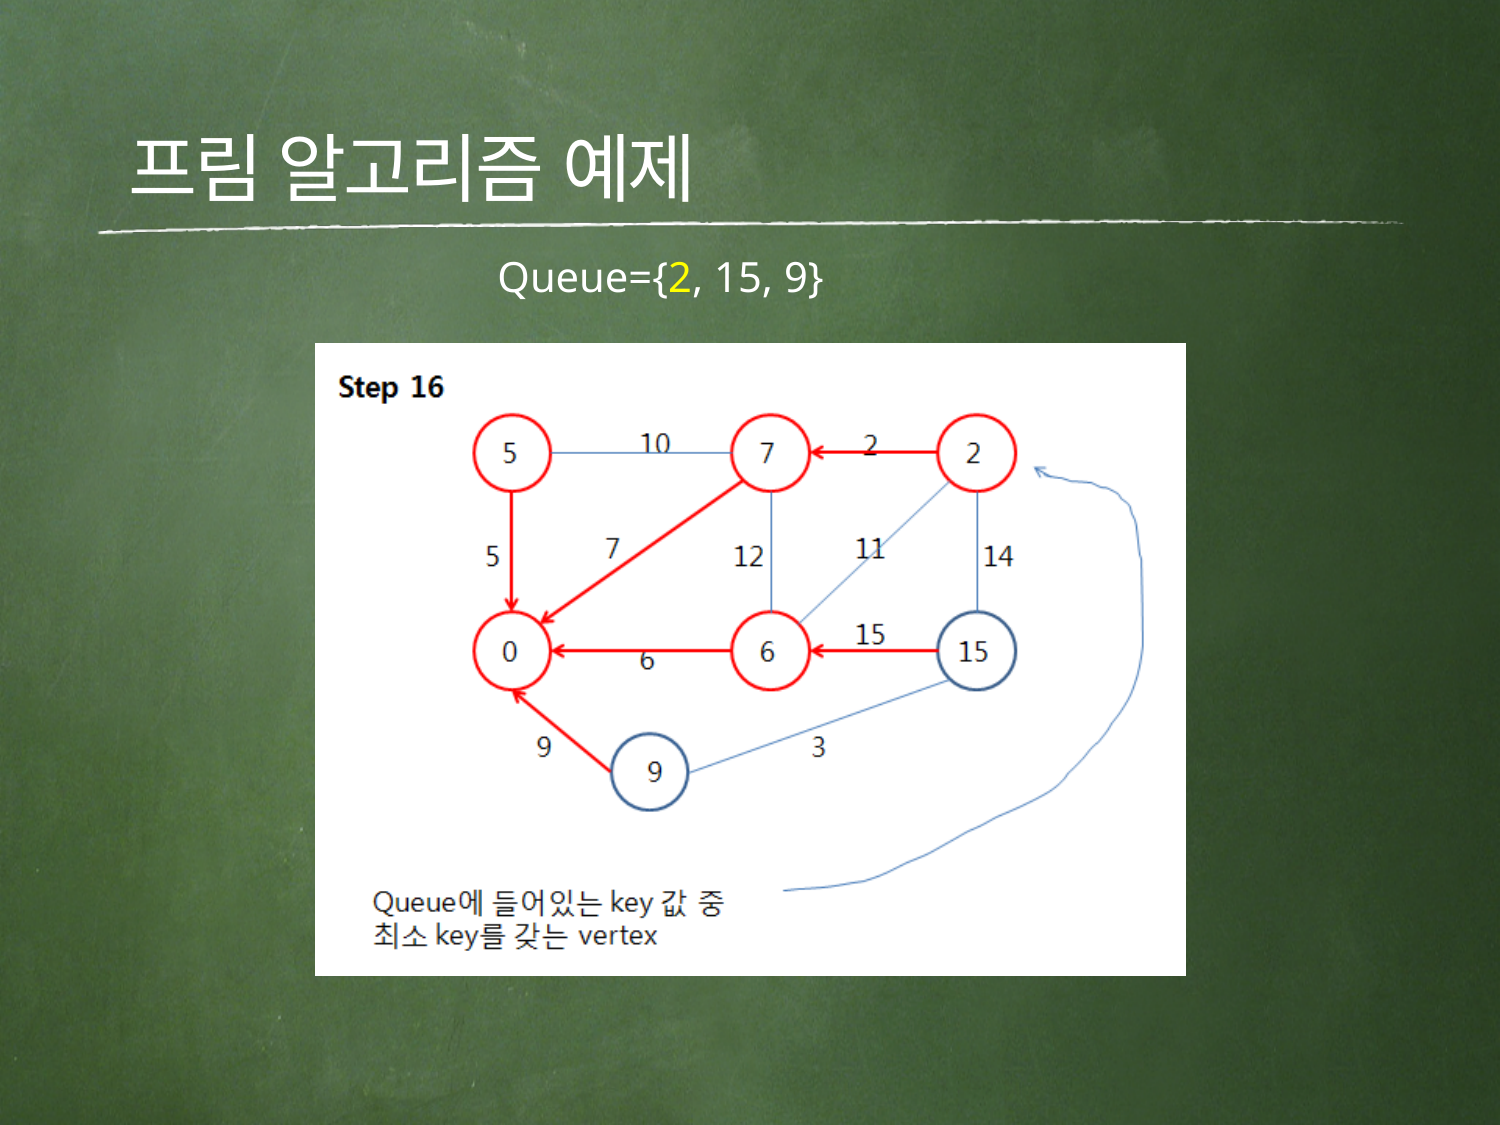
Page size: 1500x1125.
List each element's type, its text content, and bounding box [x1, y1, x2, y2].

text_box 프림 알고리즘 예제 [113, 113, 1282, 212]
picture [0, 0, 1500, 1125]
text_box Queue={2, 15, 9} [482, 253, 939, 309]
